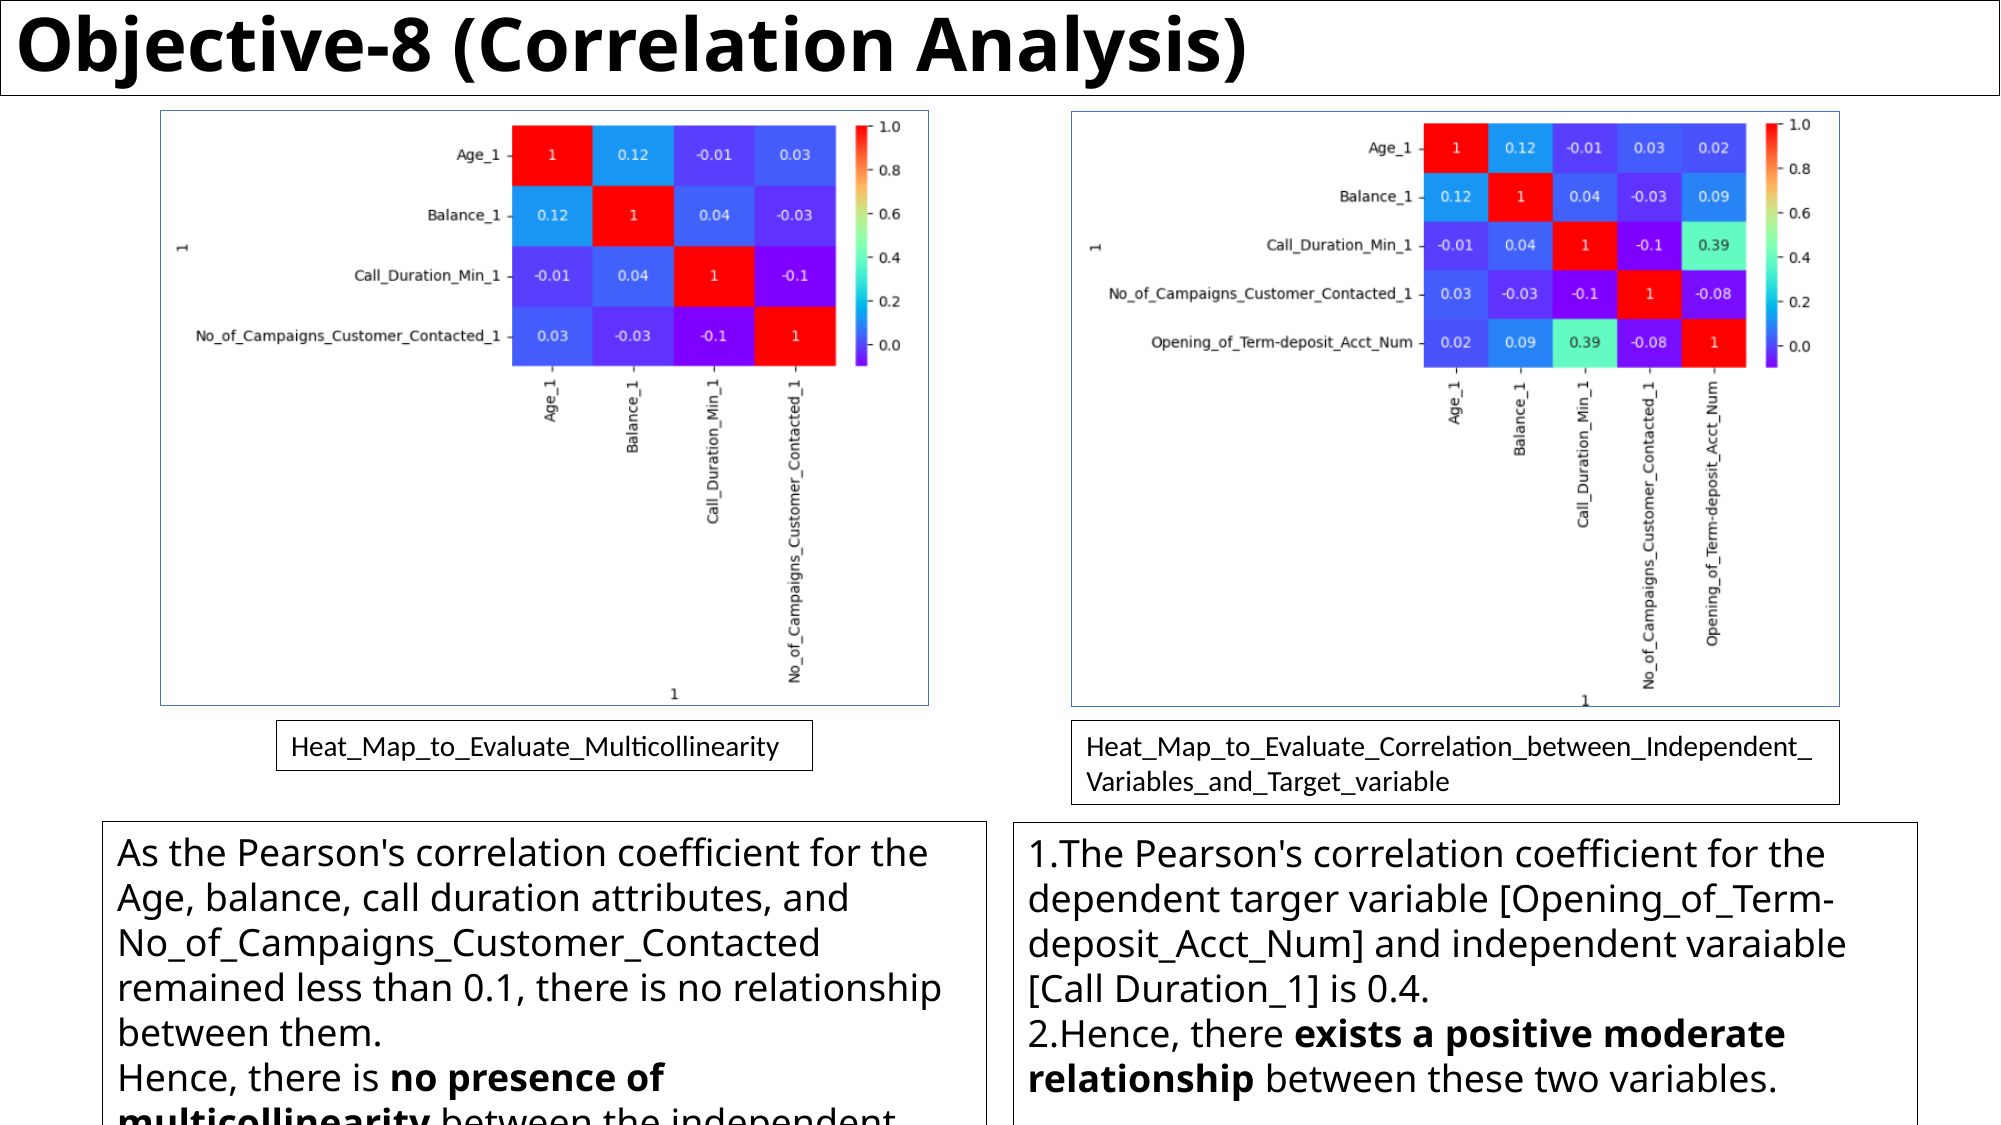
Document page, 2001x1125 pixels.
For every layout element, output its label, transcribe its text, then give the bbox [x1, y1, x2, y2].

title Objective-8 (Correlation Analysis) [0, 0, 2000, 96]
text_box The Pearson's correlation coefficient for the dependent targer variable [Opening_of_Term-deposit_Acct_Num] and independent varaiable [Call Duration_1] is 0.4. Hence, there exists a positive moderate relationship between these two variables. [1013, 822, 1918, 1125]
text_box Heat_Map_to_Evaluate_Multicollinearity [276, 720, 813, 771]
picture [160, 110, 929, 706]
picture [1071, 111, 1840, 706]
text_box As the Pearson's correlation coefficient for the Age, balance, call duration attributes, and No_of_Campaigns_Customer_Contacted remained less than 0.1, there is no relationship between them. Hence, there is no presence of multicollinearity between the independent variables. [102, 821, 987, 1125]
text_box Heat_Map_to_Evaluate_Correlation_between_Independent_Variables_and_Target_variable [1071, 720, 1840, 805]
